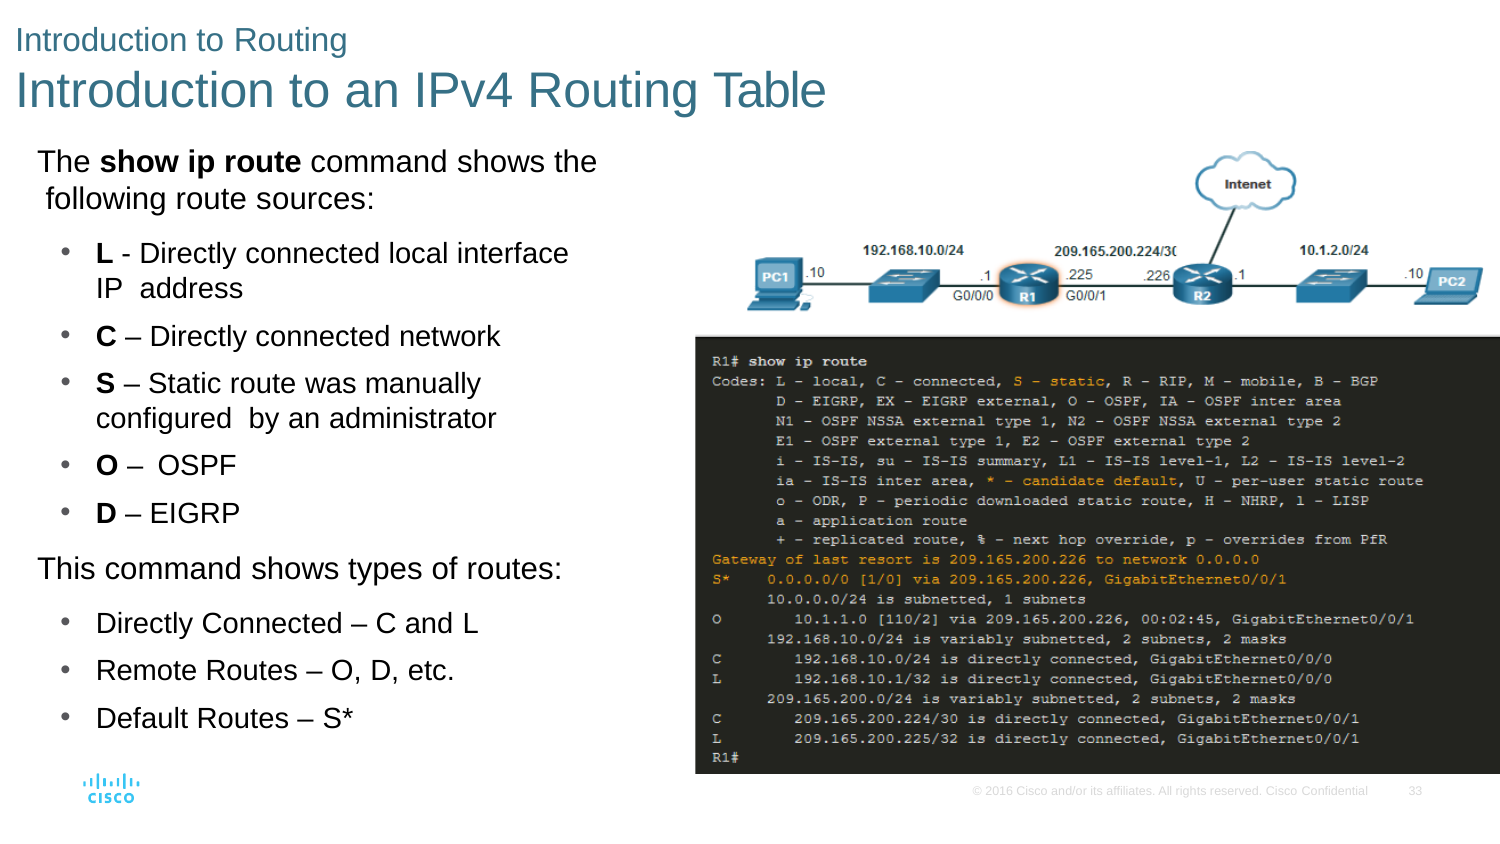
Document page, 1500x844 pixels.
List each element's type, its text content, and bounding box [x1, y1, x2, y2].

title Introduction to Routing Introduction to an IPv4 Routing Table [12, 16, 836, 160]
text_box The show ip route command shows the following route sources: L - Directly connected local interface IP address C – Directly connected network S – Static route was manually configured by an administrator O – OSPF D – EIGRP This command shows types of routes: Directly Connected – C and L Remote Routes – O, D, etc. Default Routes – S* [35, 138, 626, 734]
footer © 2016 Cisco and/or its affiliates. All rights reserved. Cisco Confidential [970, 782, 1381, 844]
text_box [695, 151, 1500, 774]
slide_number 33 [1402, 782, 1429, 844]
